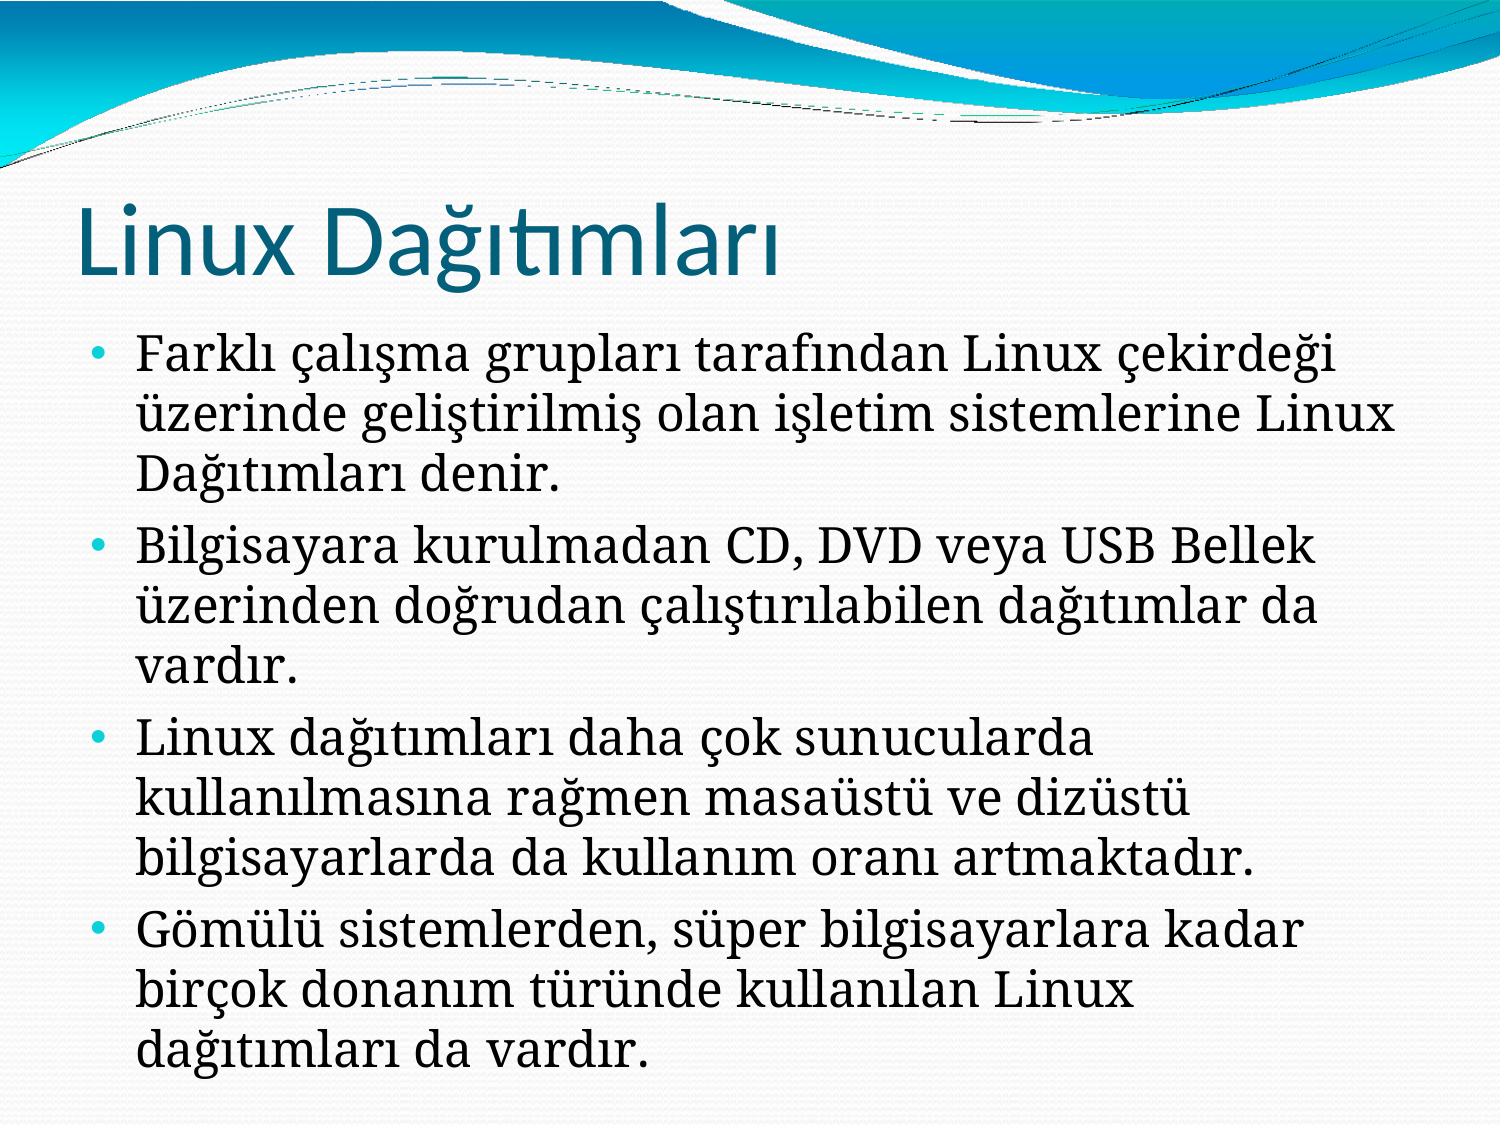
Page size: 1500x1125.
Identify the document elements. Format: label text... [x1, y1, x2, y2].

text_box Farklı çalışma grupları tarafından Linux çekirdeği üzerinde geliştirilmiş olan işletim sistemlerine Linux Dağıtımları denir. Bilgisayara kurulmadan CD, DVD veya USB Bellek üzerinden doğrudan çalıştırılabilen dağıtımlar da vardır. Linux dağıtımları daha çok sunucularda kullanılmasına rağmen masaüstü ve dizüstü bilgisayarlarda da kullanım oranı artmaktadır. Gömülü sistemlerden, süper bilgisayarlara kadar birçok donanım türünde kullanılan Linux dağıtımları da vardır. [87, 321, 1399, 1078]
title Linux Dağıtımları [72, 171, 1428, 360]
picture [0, 0, 1500, 1125]
